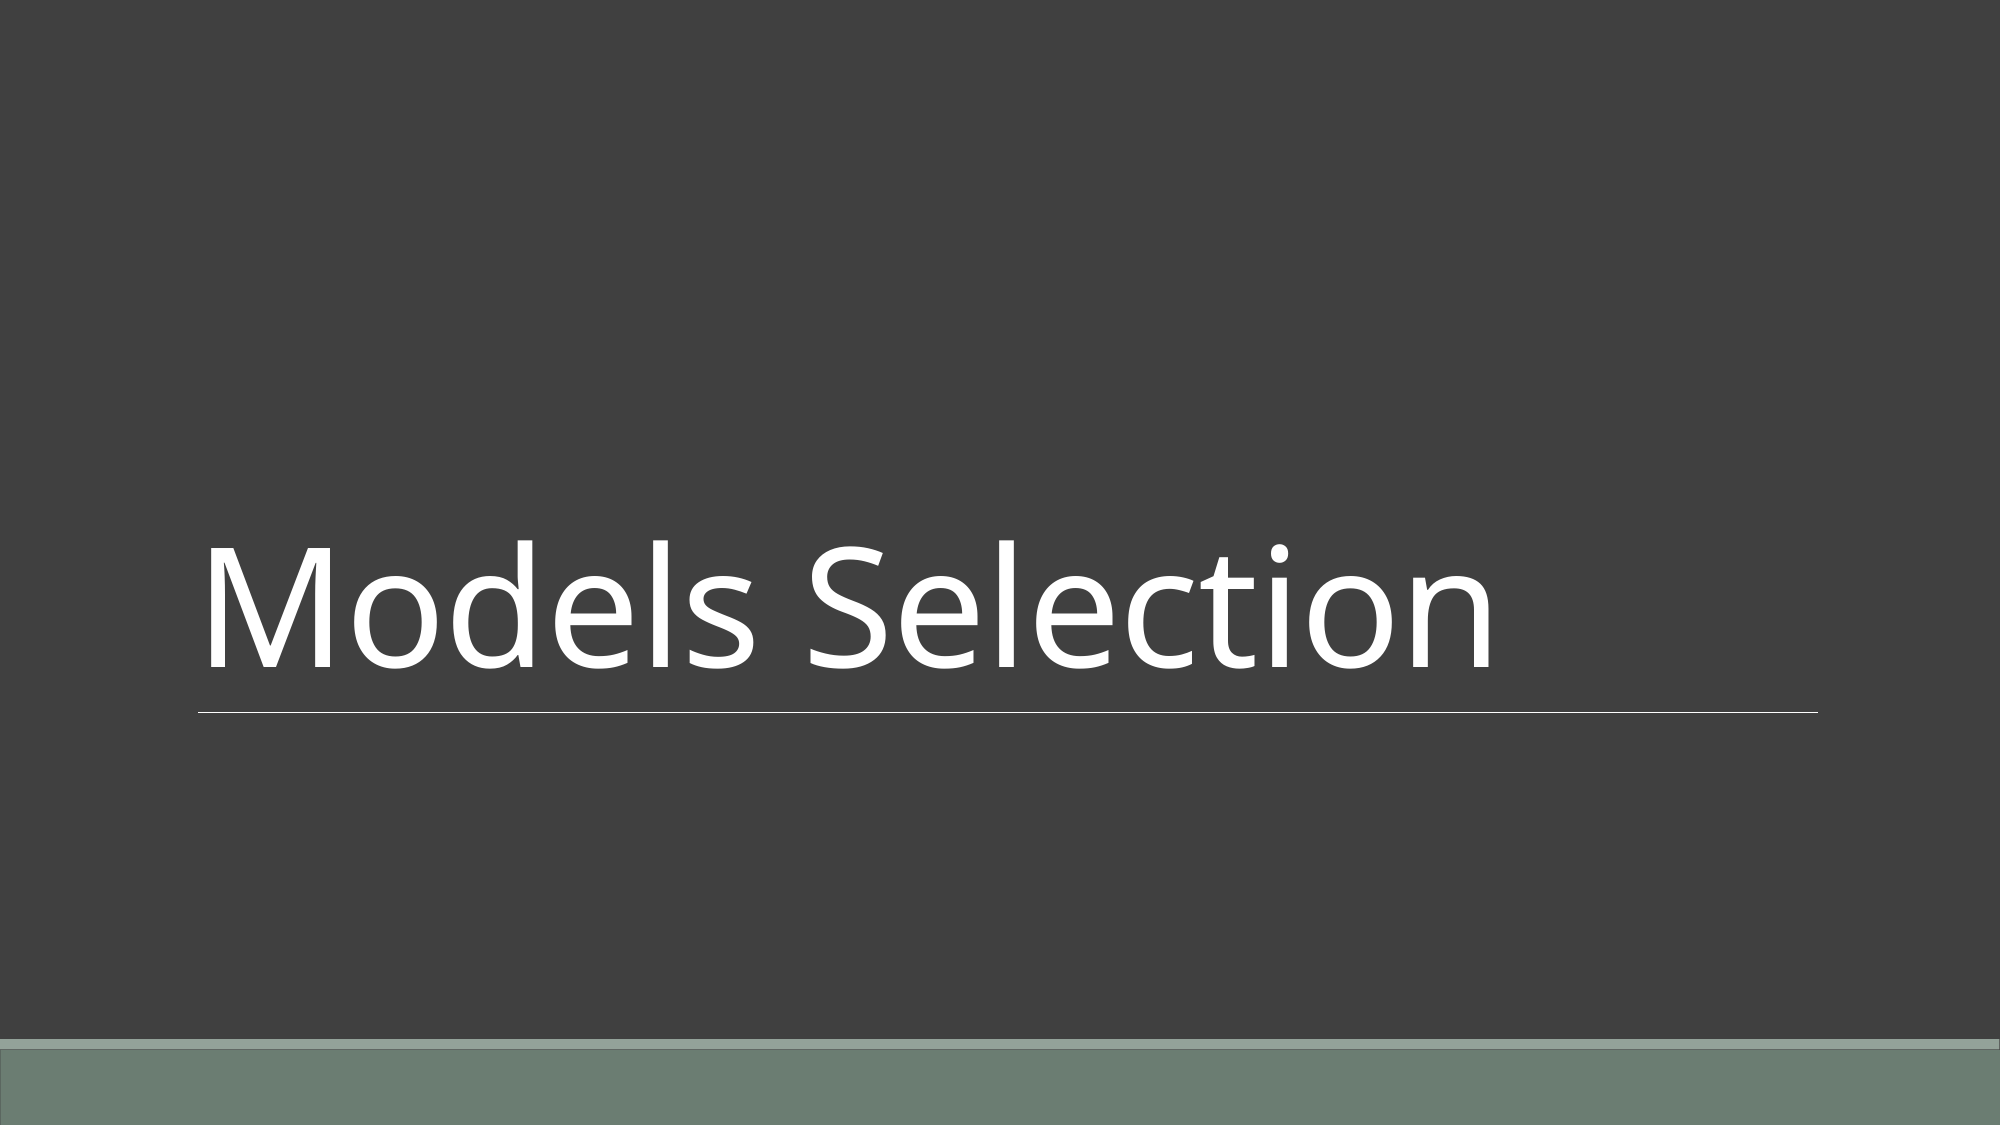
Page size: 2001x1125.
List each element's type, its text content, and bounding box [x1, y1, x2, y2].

title Models Selection [180, 124, 1830, 710]
